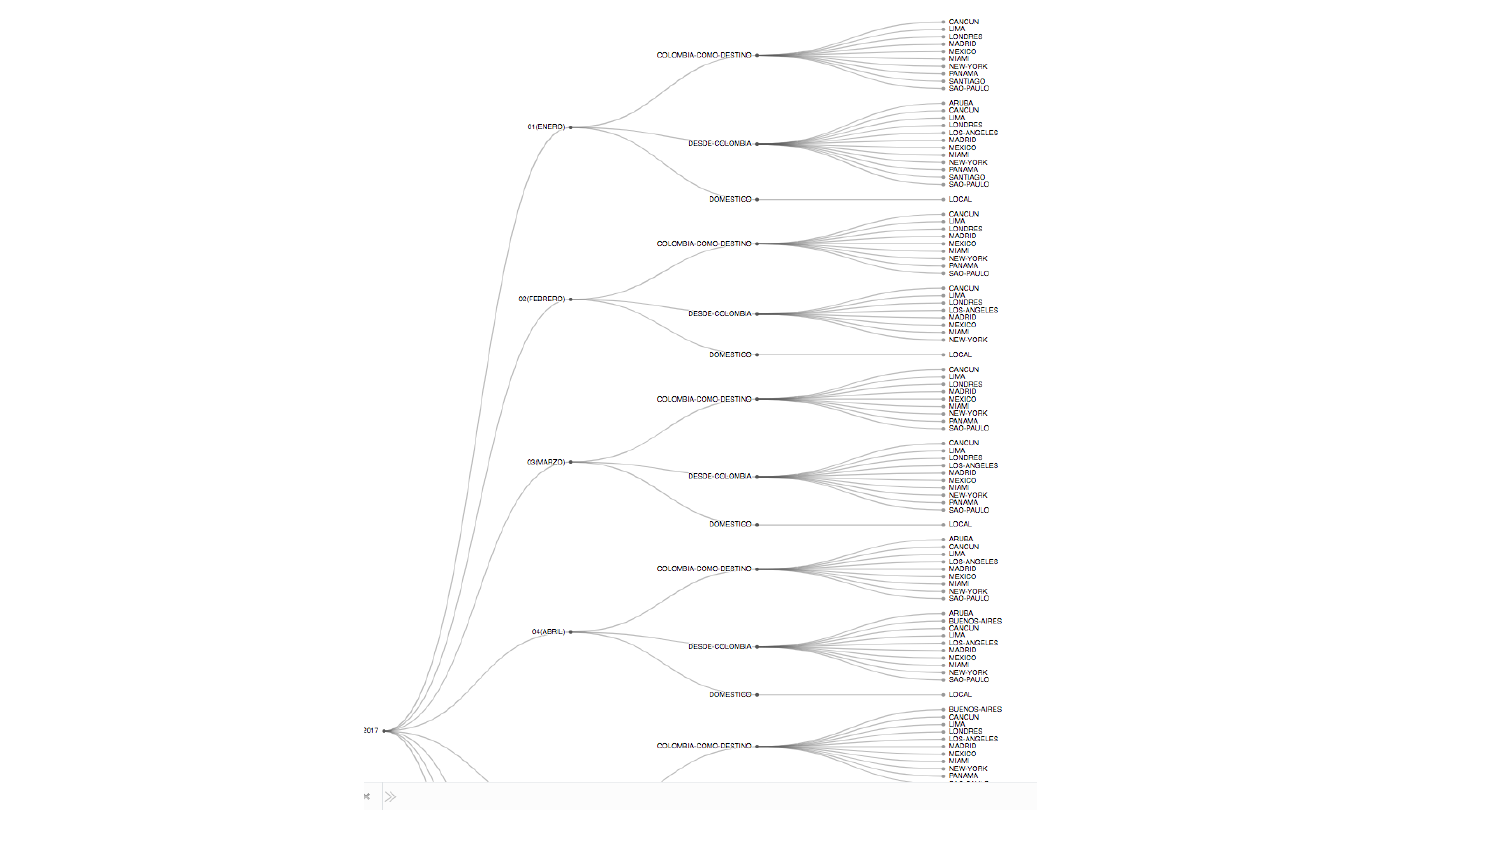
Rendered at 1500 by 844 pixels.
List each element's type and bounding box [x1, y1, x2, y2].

picture [363, 15, 1037, 811]
